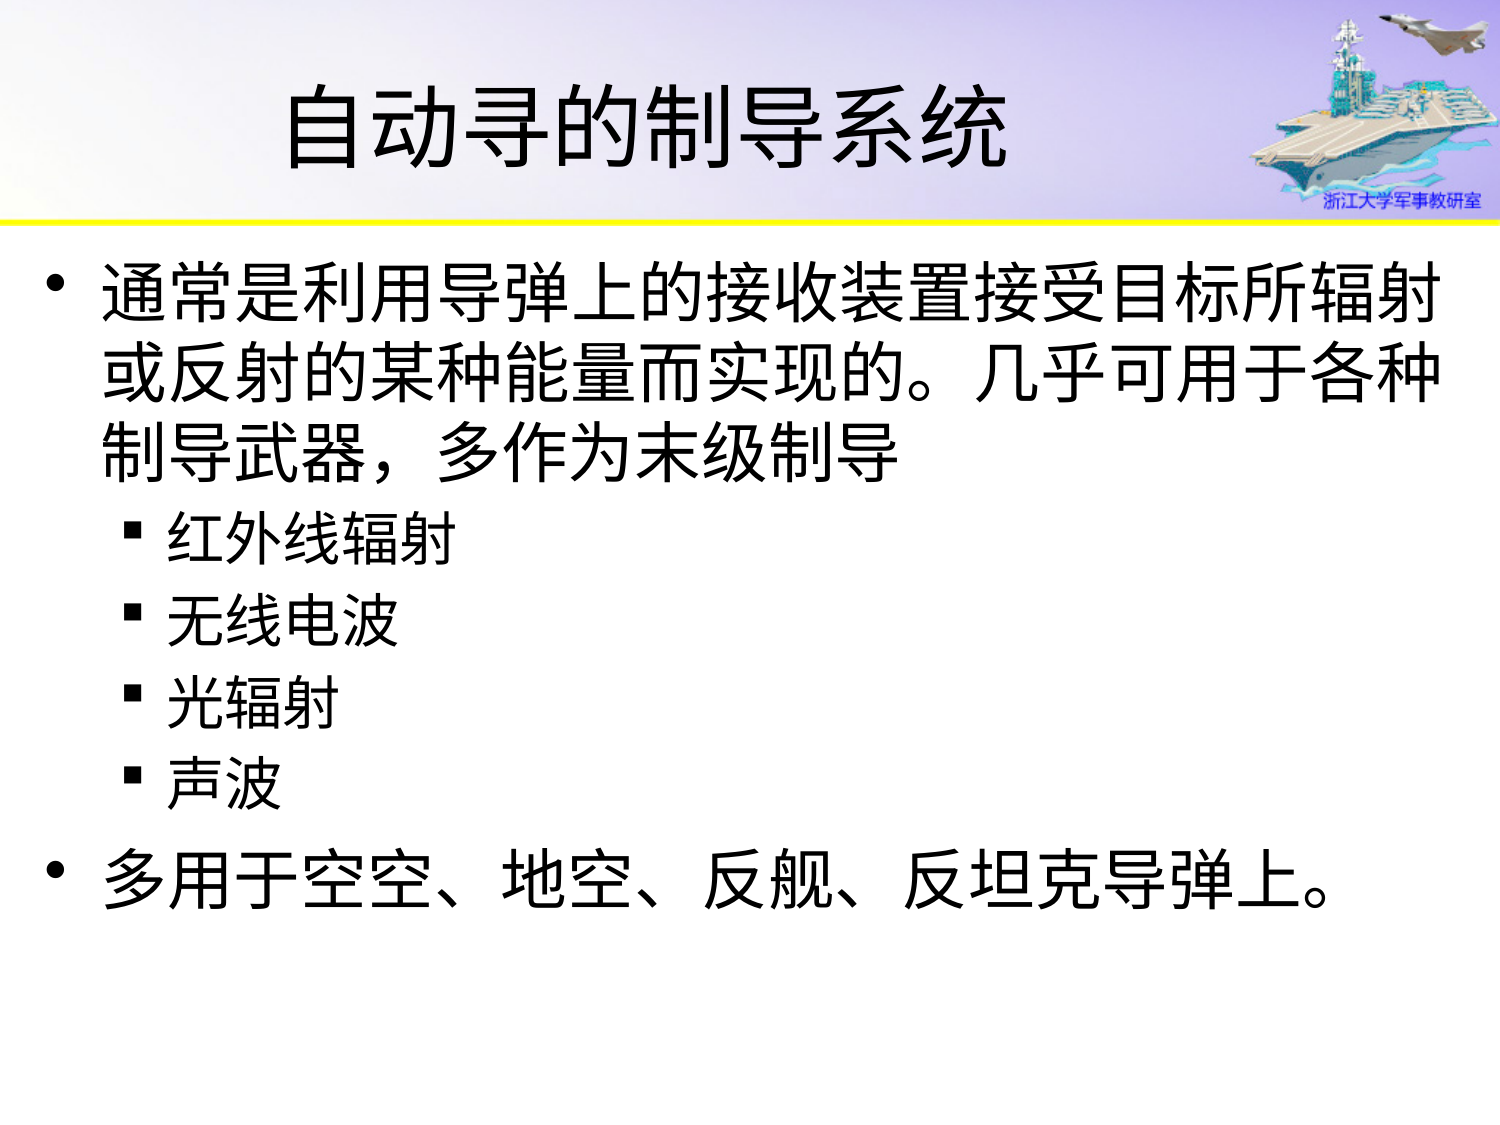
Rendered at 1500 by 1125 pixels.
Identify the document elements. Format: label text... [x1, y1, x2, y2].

list 通常是利用导弹上的接收装置接受目标所辐射或反射的某种能量而实现的。几乎可用于各种制导武器，多作为末级制导 红外线辐射 无线电波 光辐射 声波 多用于空空、地空、反舰、反坦克导弹上。 [29, 243, 1460, 1036]
picture [0, 0, 1500, 226]
title 自动寻的制导系统 [29, 30, 1259, 219]
